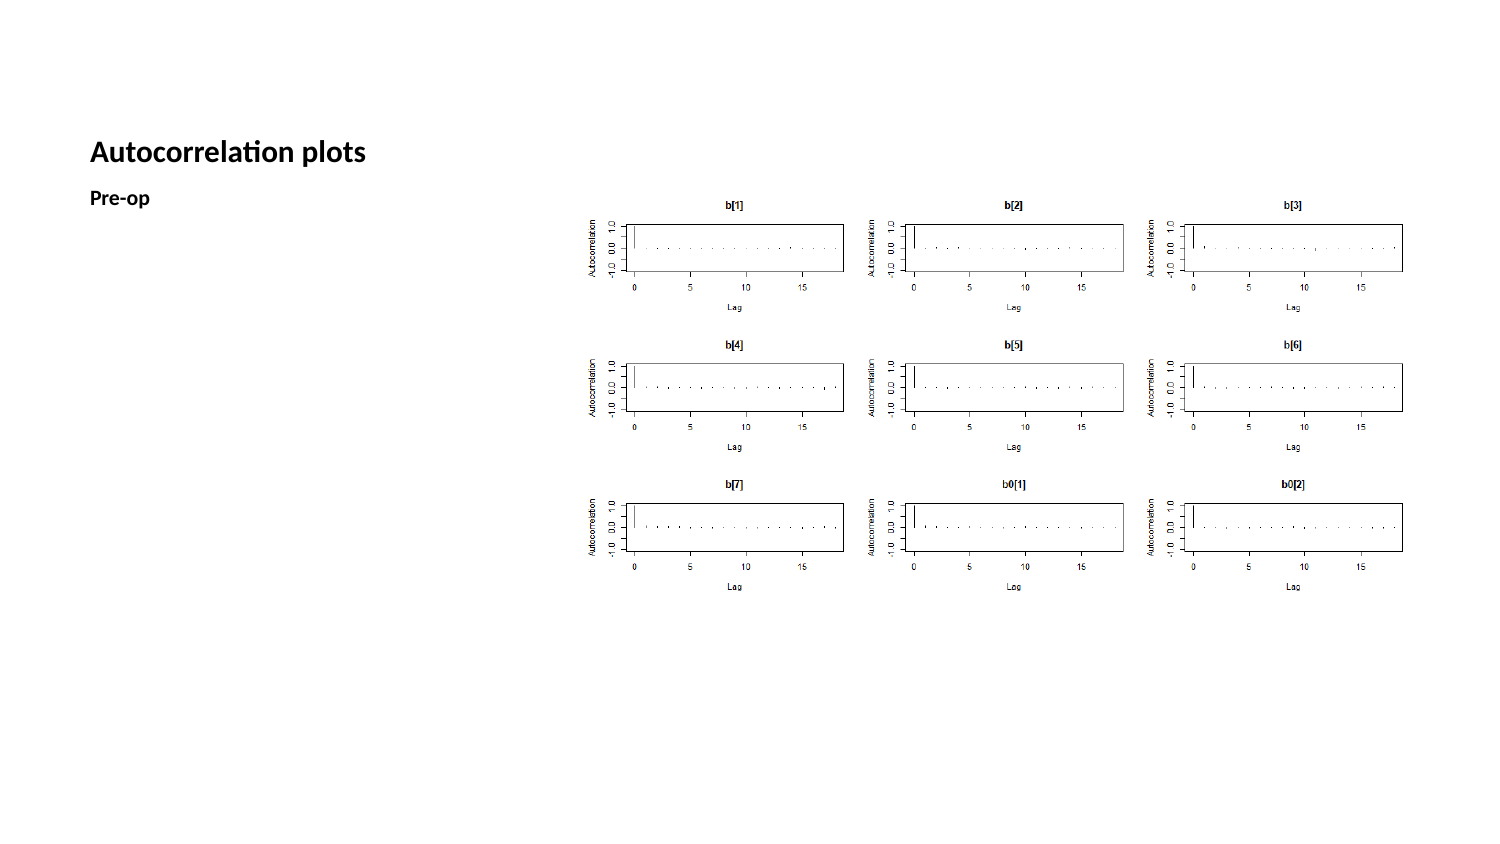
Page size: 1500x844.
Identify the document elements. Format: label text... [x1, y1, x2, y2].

list Pre-op [75, 176, 569, 754]
title Autocorrelation plots [75, 33, 569, 176]
picture [585, 183, 1424, 603]
